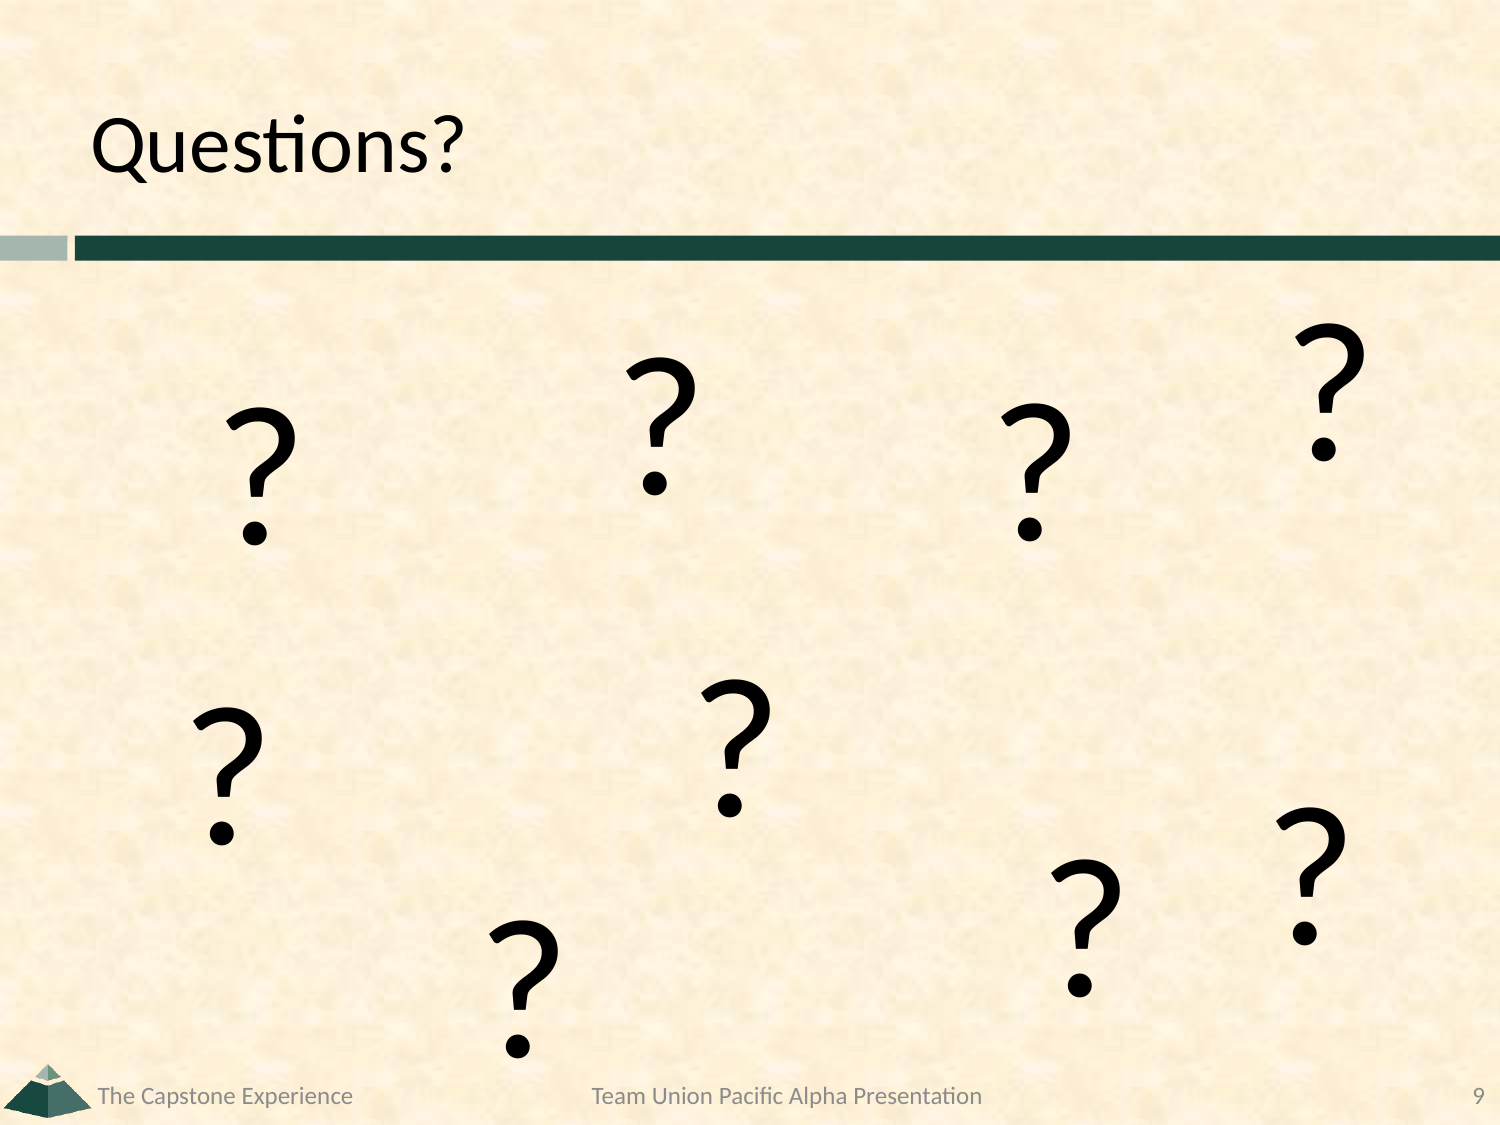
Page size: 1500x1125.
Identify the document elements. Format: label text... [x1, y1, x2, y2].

text_box ? [600, 287, 713, 543]
text_box ? [1025, 789, 1138, 1045]
text_box ? [1268, 253, 1382, 509]
title Questions? [75, 45, 1425, 233]
picture [0, 0, 1500, 1125]
footer Team Union Pacific Alpha Presentation [425, 1065, 1149, 1125]
text_box ? [975, 333, 1088, 588]
text_box ? [167, 637, 280, 893]
text_box ? [462, 849, 575, 1105]
text_box ? [200, 337, 313, 593]
slide_number The Capstone Experience [75, 1065, 425, 1125]
slide_number 9 [1149, 1065, 1500, 1125]
text_box ? [675, 608, 788, 864]
text_box ? [1250, 737, 1363, 993]
